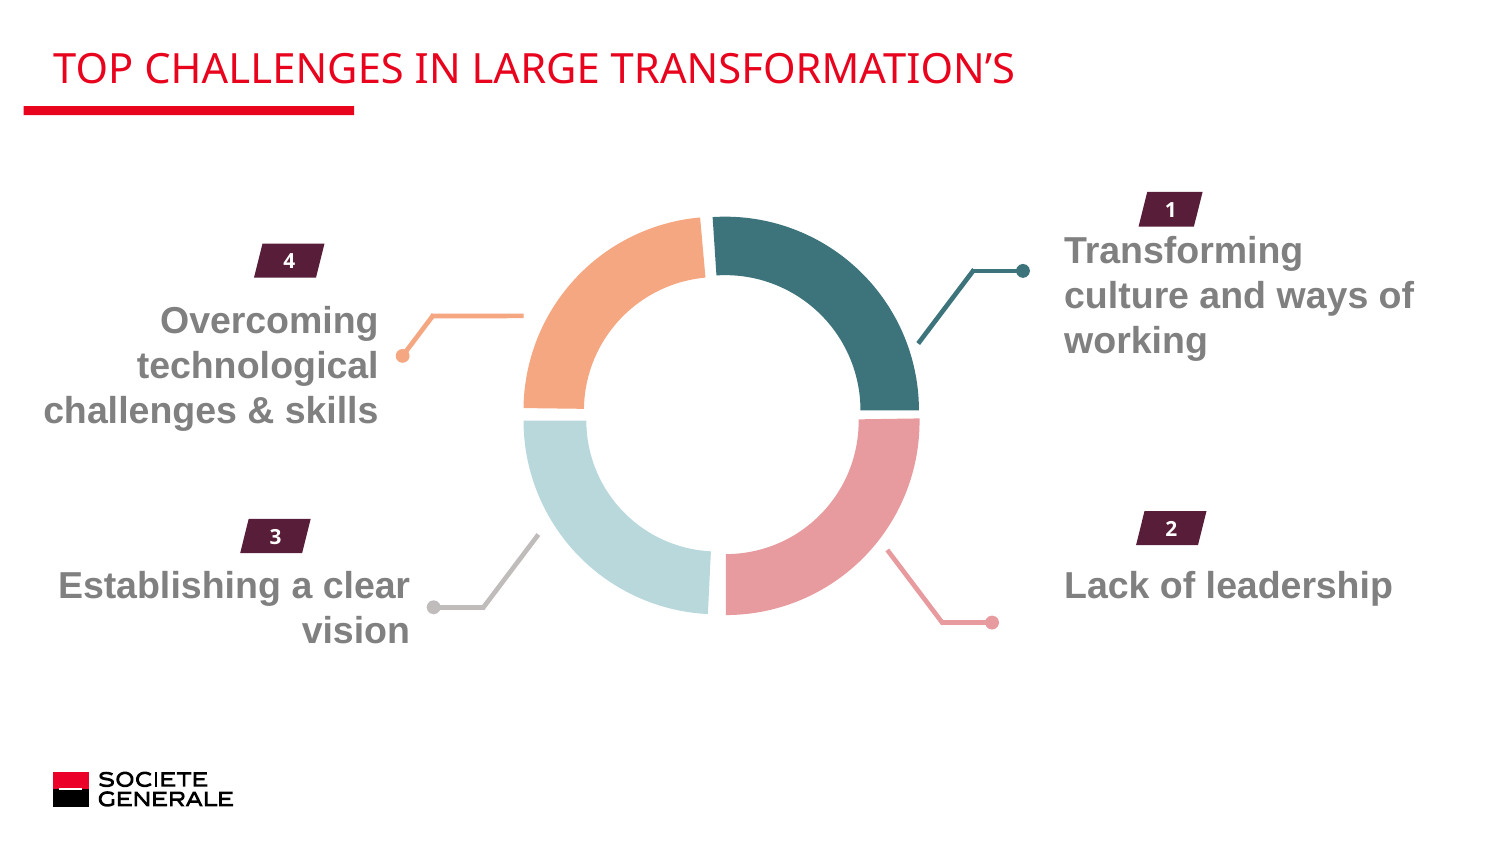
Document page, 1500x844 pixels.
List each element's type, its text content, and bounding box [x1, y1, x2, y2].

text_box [1049, 510, 1441, 615]
text_box Top challenges in large transformation’s [53, 53, 1334, 91]
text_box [1049, 191, 1441, 371]
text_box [425, 216, 1024, 625]
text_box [34, 518, 426, 660]
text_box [19, 242, 394, 441]
